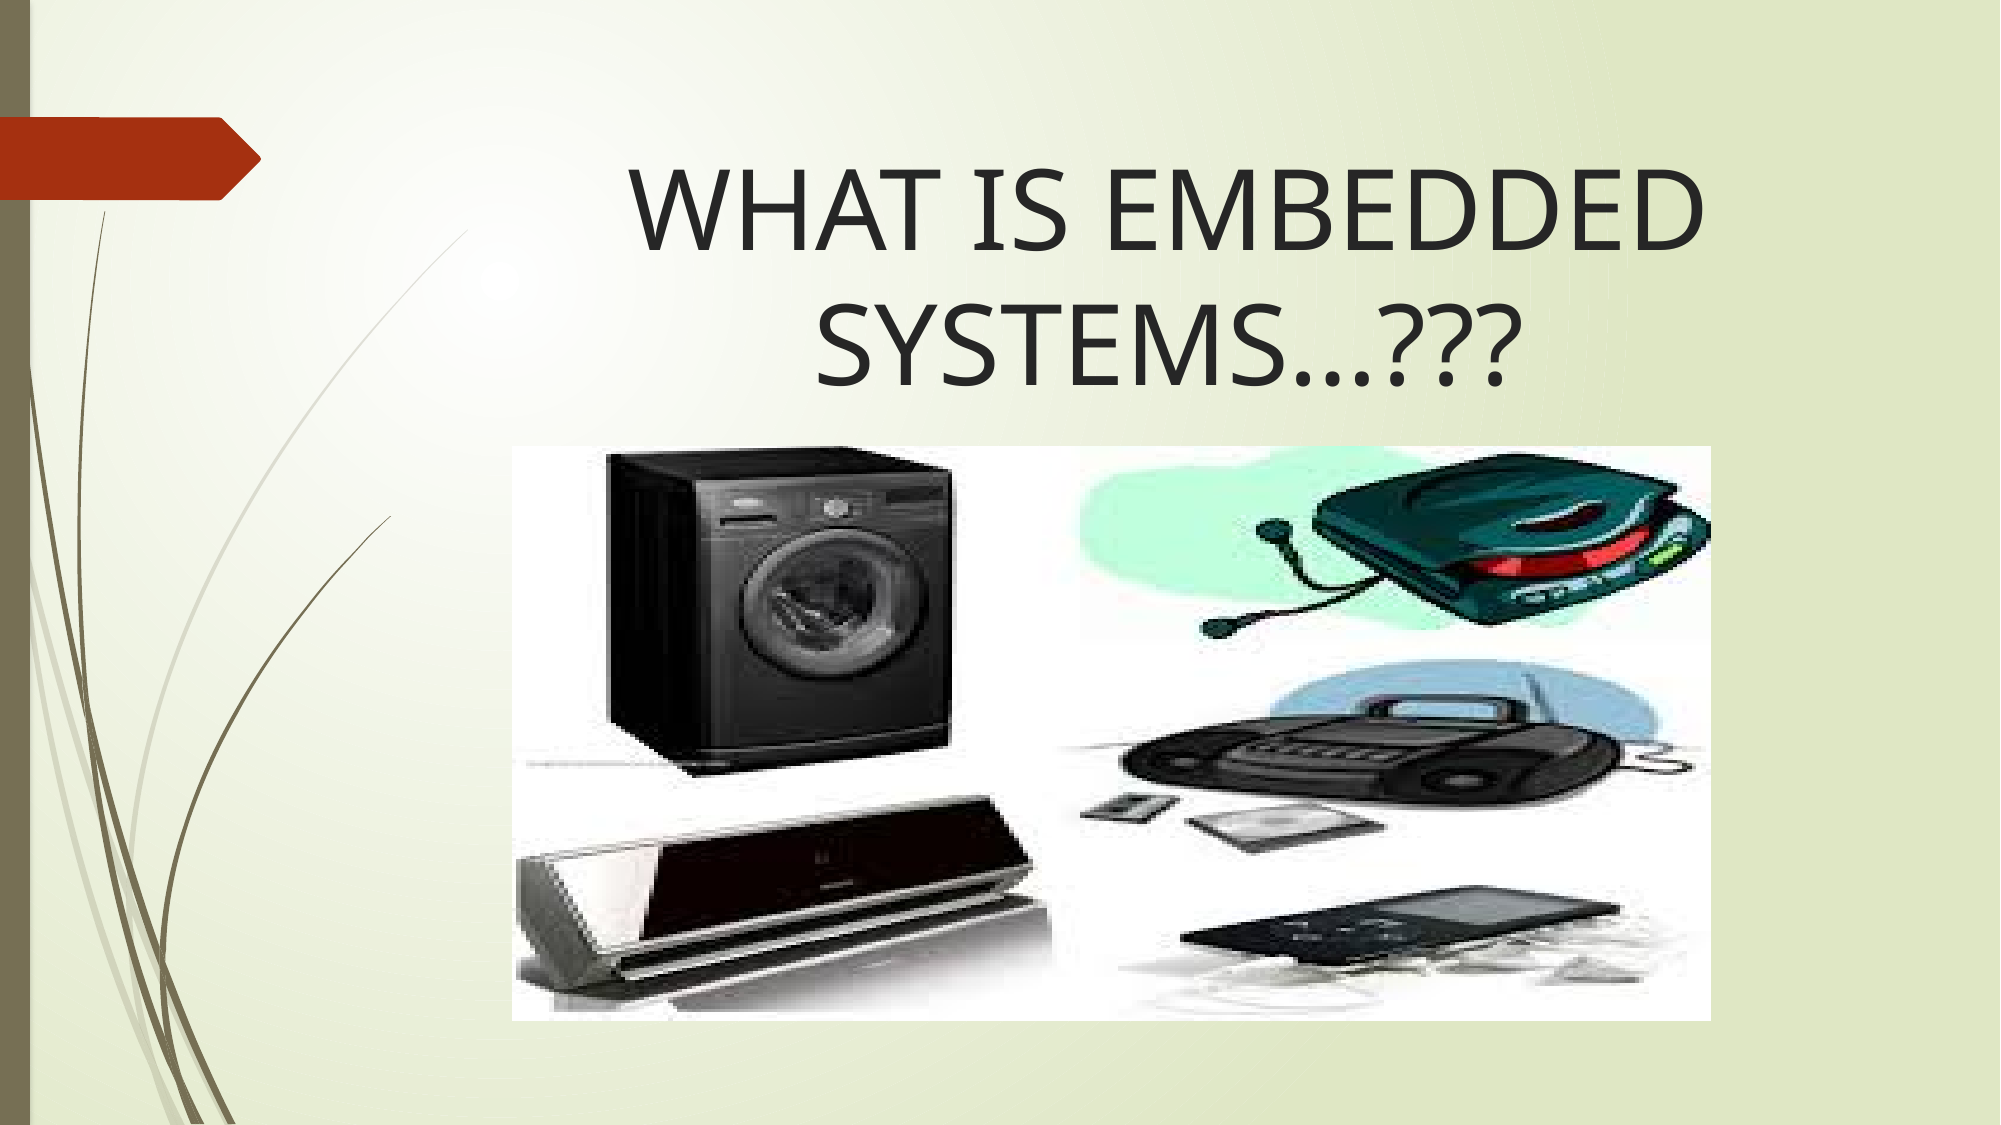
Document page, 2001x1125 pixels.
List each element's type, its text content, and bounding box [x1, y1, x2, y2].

title WHAT IS EMBEDDED SYSTEMS…??? [437, 130, 1900, 464]
picture [512, 446, 1711, 1022]
